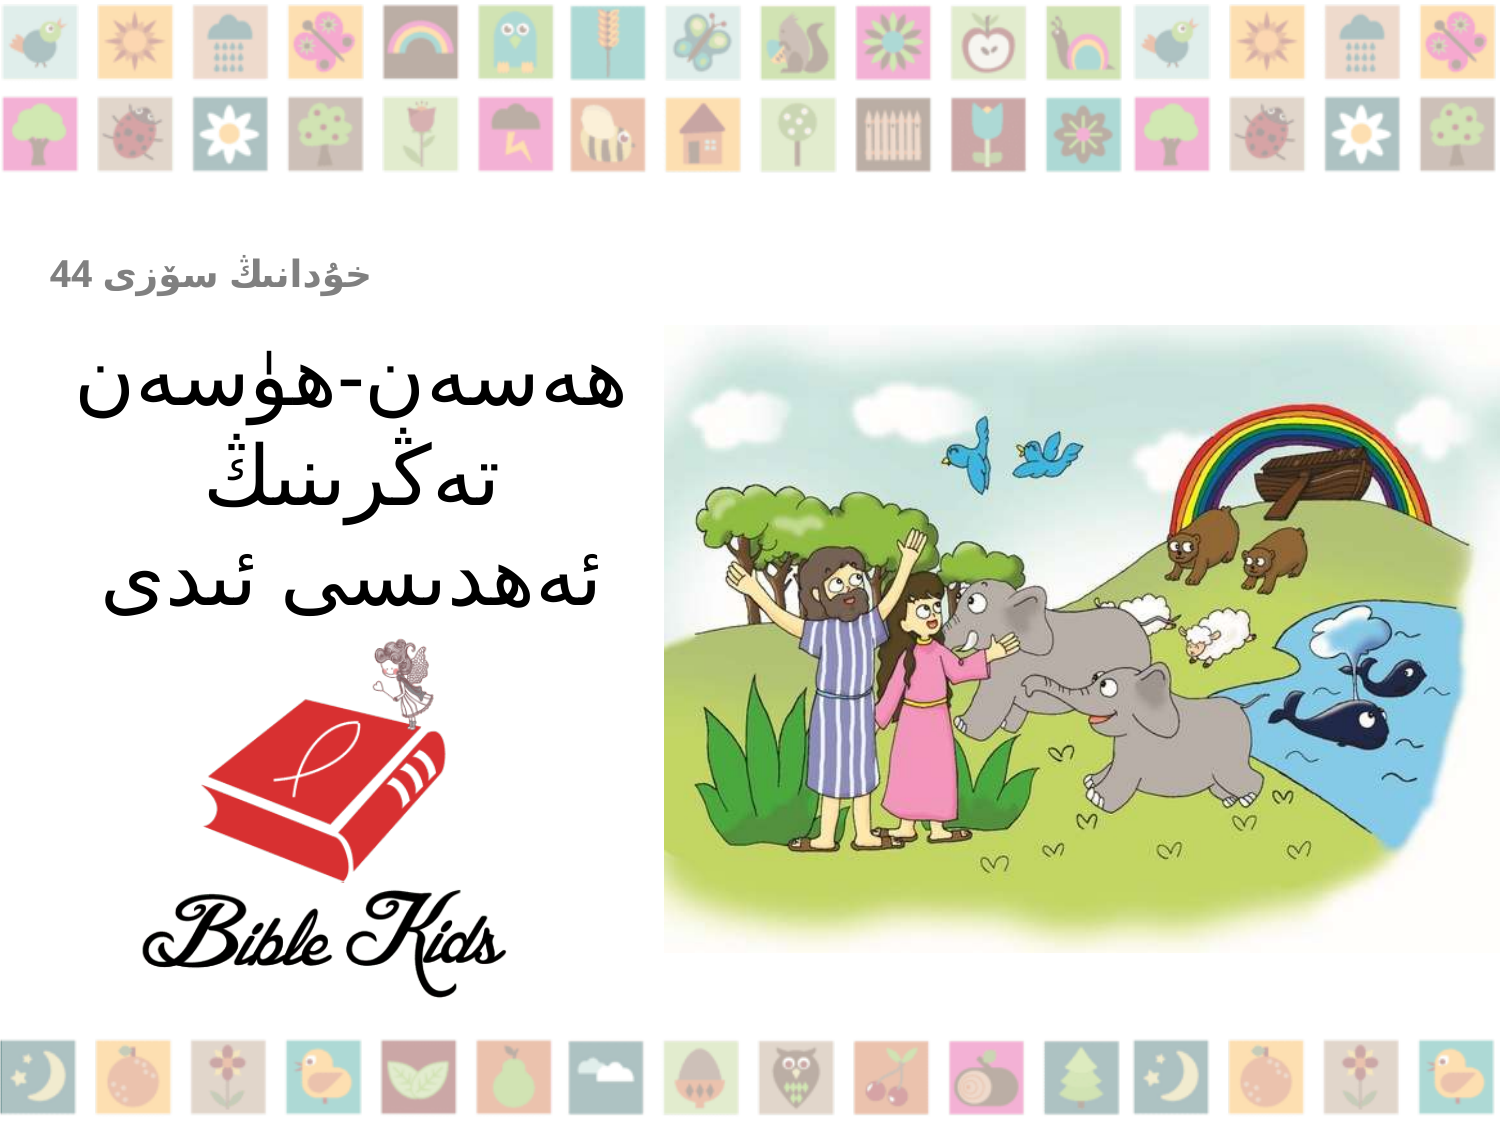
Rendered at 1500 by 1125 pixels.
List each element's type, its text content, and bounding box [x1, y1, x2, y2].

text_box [0, 1028, 1500, 1118]
picture [664, 325, 1500, 953]
picture [117, 600, 544, 1027]
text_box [0, 3, 1500, 181]
text_box 44 خۇدانىڭ سۆزى [35, 242, 543, 303]
text_box ھەسەن-ھۈسەن تەڭرىنىڭ ئەھدىسى ئىدى [29, 314, 675, 630]
